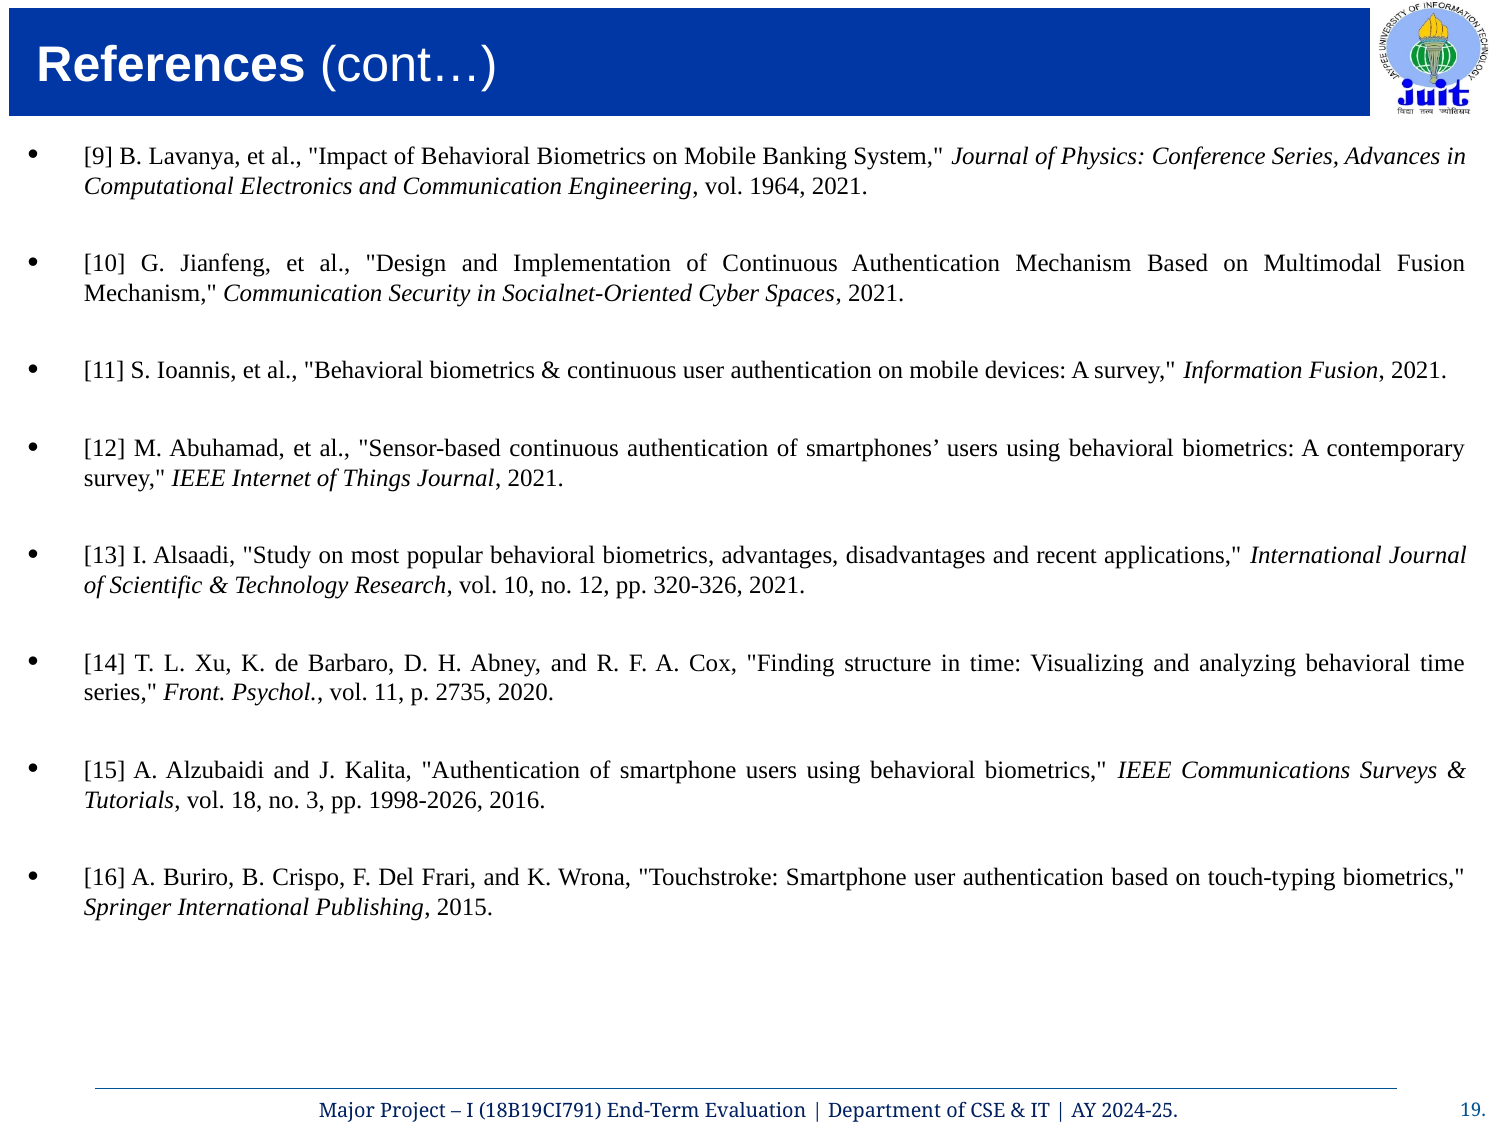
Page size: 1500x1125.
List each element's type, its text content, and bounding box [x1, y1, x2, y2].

text_box [9] B. Lavanya, et al., "Impact of Behavioral Biometrics on Mobile Banking System," Journal of Physics: Conference Series, Advances in Computational Electronics and Communication Engineering, vol. 1964, 2021. [10] G. Jianfeng, et al., "Design and Implementation of Continuous Authentication Mechanism Based on Multimodal Fusion Mechanism," Communication Security in Socialnet-Oriented Cyber Spaces, 2021. [11] S. Ioannis, et al., "Behavioral biometrics & continuous user authentication on mobile devices: A survey," Information Fusion, 2021. [12] M. Abuhamad, et al., "Sensor-based continuous authentication of smartphones’ users using behavioral biometrics: A contemporary survey," IEEE Internet of Things Journal, 2021. [13] I. Alsaadi, "Study on most popular behavioral biometrics, advantages, disadvantages and recent applications," International Journal of Scientific & Technology Research, vol. 10, no. 12, pp. 320-326, 2021. [14] T. L. Xu, K. de Barbaro, D. H. Abney, and R. F. A. Cox, "Finding structure in time: Visualizing and analyzing behavioral time series," Front. Psychol., vol. 11, p. 2735, 2020. [15] A. Alzubaidi and J. Kalita, "Authentication of smartphone users using behavioral biometrics," IEEE Communications Surveys & Tutorials, vol. 18, no. 3, pp. 1998-2026, 2016. [16] A. Buriro, B. Crispo, F. Del Frari, and K. Wrona, "Touchstroke: Smartphone user authentication based on touch-typing biometrics," Springer International Publishing, 2015. [12, 131, 1482, 1083]
title References (cont…) [4, 2, 1375, 121]
picture [1375, 2, 1500, 114]
